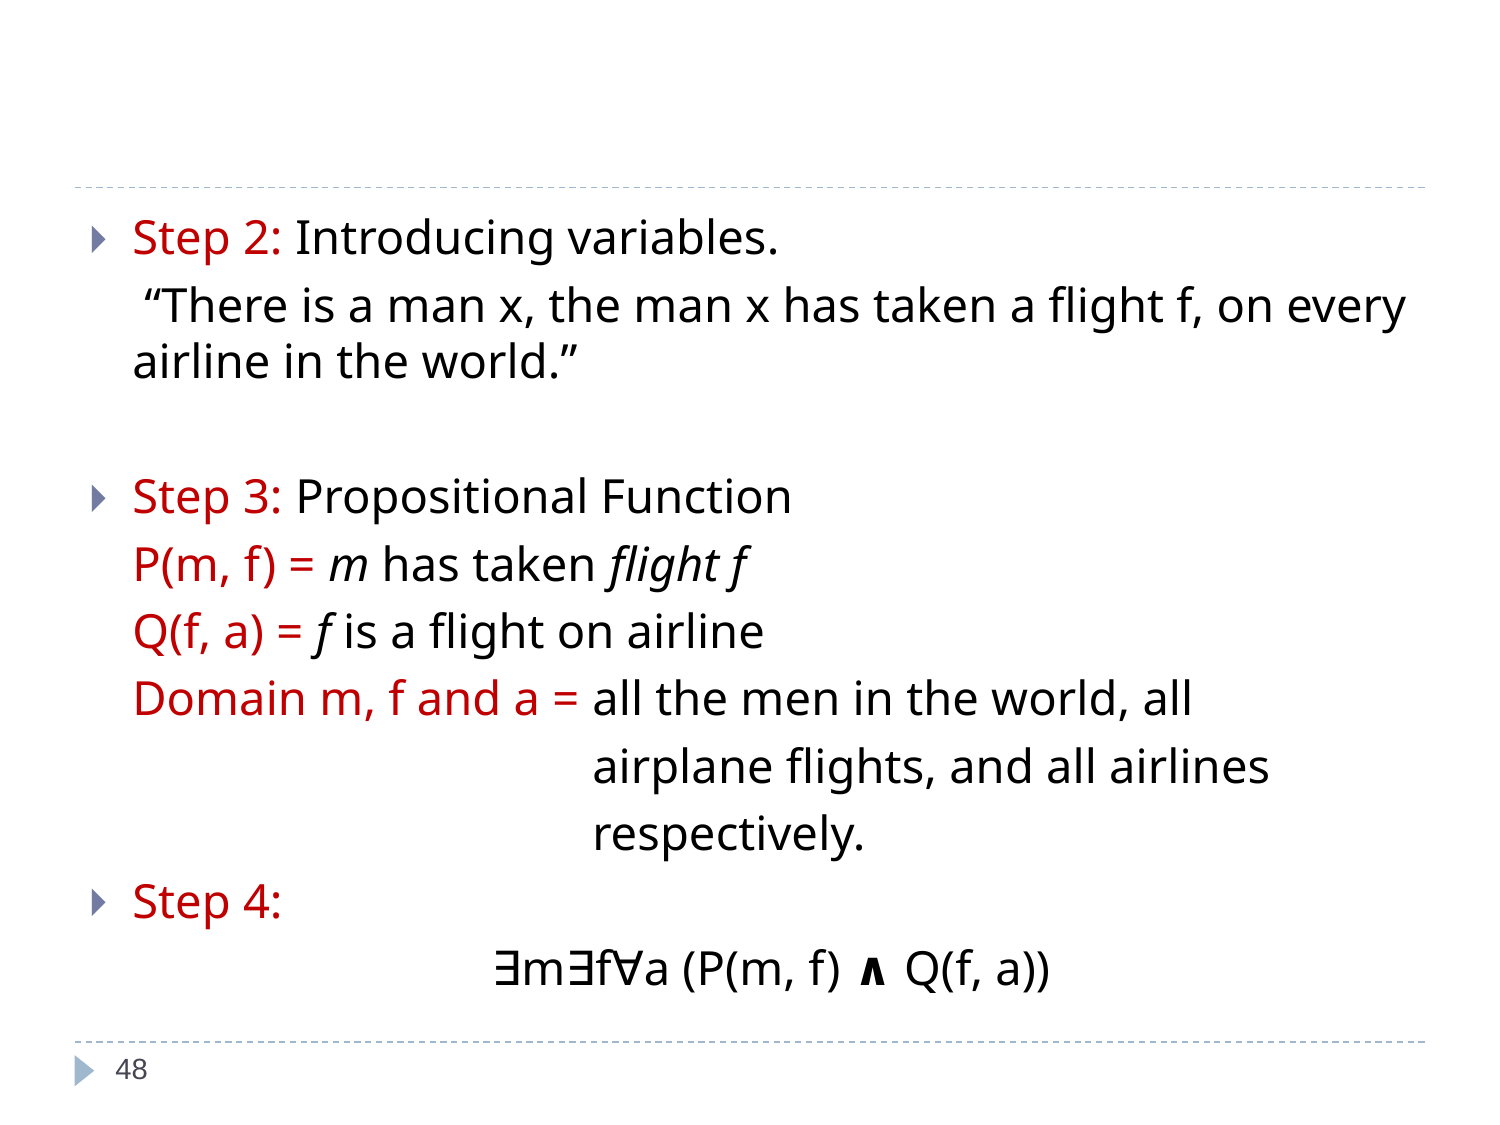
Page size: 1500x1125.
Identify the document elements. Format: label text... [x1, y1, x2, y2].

slide_number ‹#› [100, 1042, 426, 1103]
list Step 2: Introducing variables. “There is a man x, the man x has taken a flight f, on every airline in the world.” Step 3: Propositional Function P(m, f) = m has taken flight f Q(f, a) = f is a flight on airline Domain m, f and a = all the men in the world, all airplane flights, and all airlines respectively. Step 4: ∃m∃f∀a (P(m, f) ∧ Q(f, a)) [75, 200, 1425, 1010]
